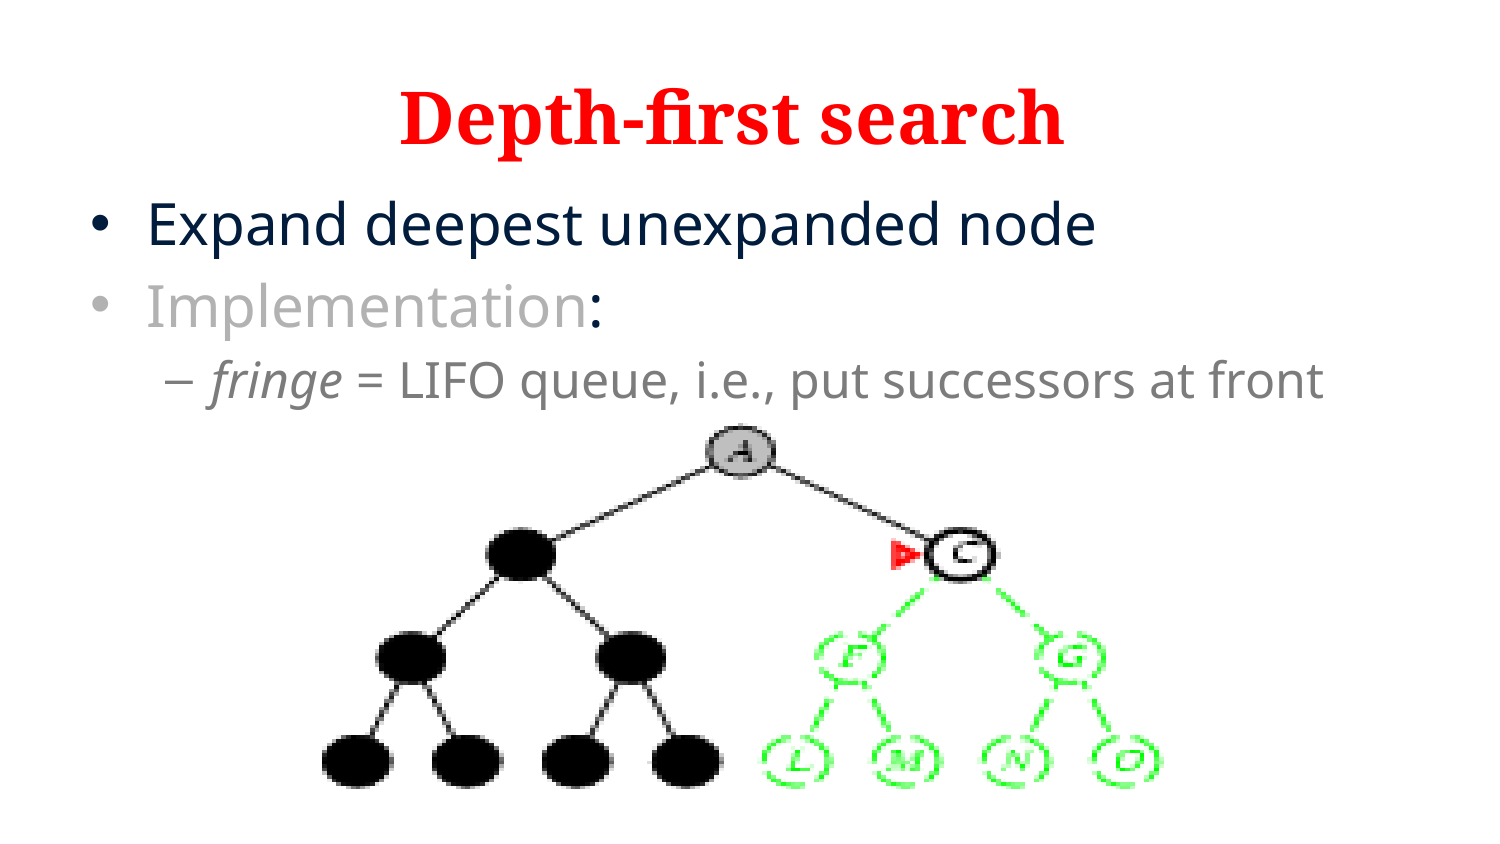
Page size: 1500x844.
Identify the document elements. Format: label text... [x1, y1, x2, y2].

picture [313, 423, 1164, 797]
title Depth-first search [41, 64, 1425, 180]
list Expand deepest unexpanded node Implementation: fringe = LIFO queue, i.e., put successors at front [75, 179, 1425, 623]
